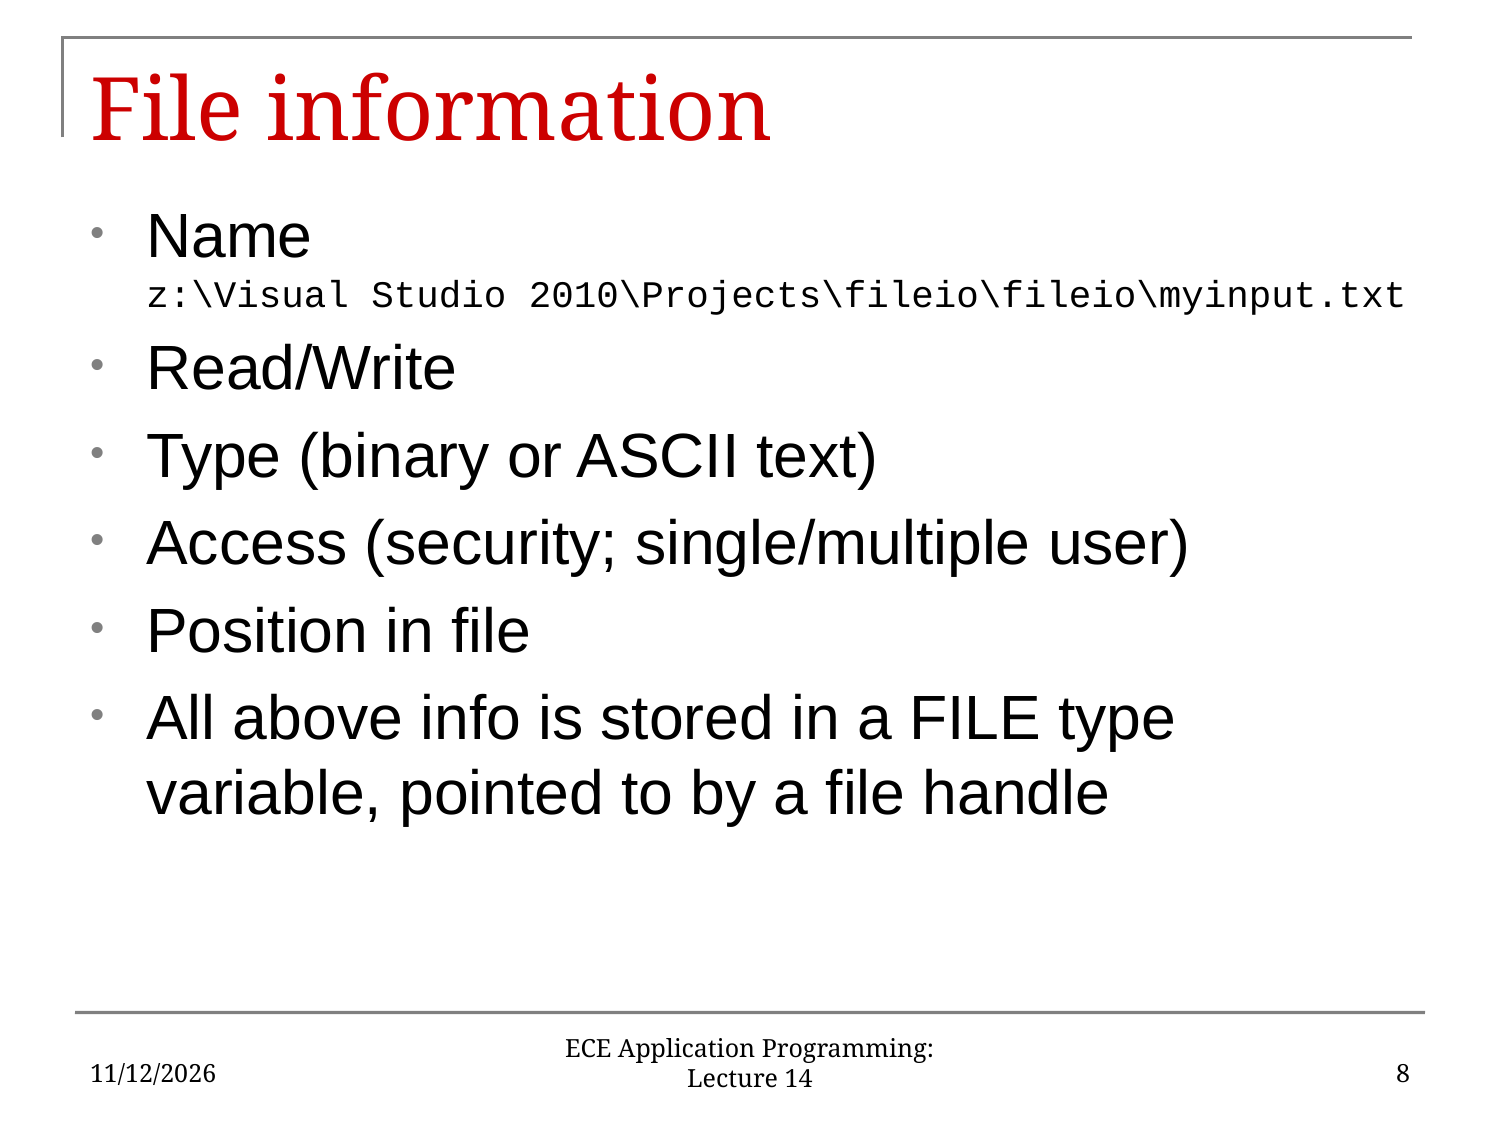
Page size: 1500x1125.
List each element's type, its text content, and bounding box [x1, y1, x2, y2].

list Name z:\Visual Studio 2010\Projects\fileio\fileio\myinput.txt Read/Write Type (binary or ASCII text) Access (security; single/multiple user) Position in file All above info is stored in a FILE type variable, pointed to by a file handle [75, 187, 1425, 1006]
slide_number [74, 1023, 426, 1100]
slide_number 8 [1074, 1023, 1426, 1100]
title File information [75, 45, 1425, 163]
footer ECE Application Programming: Lecture 14 [512, 1024, 988, 1101]
